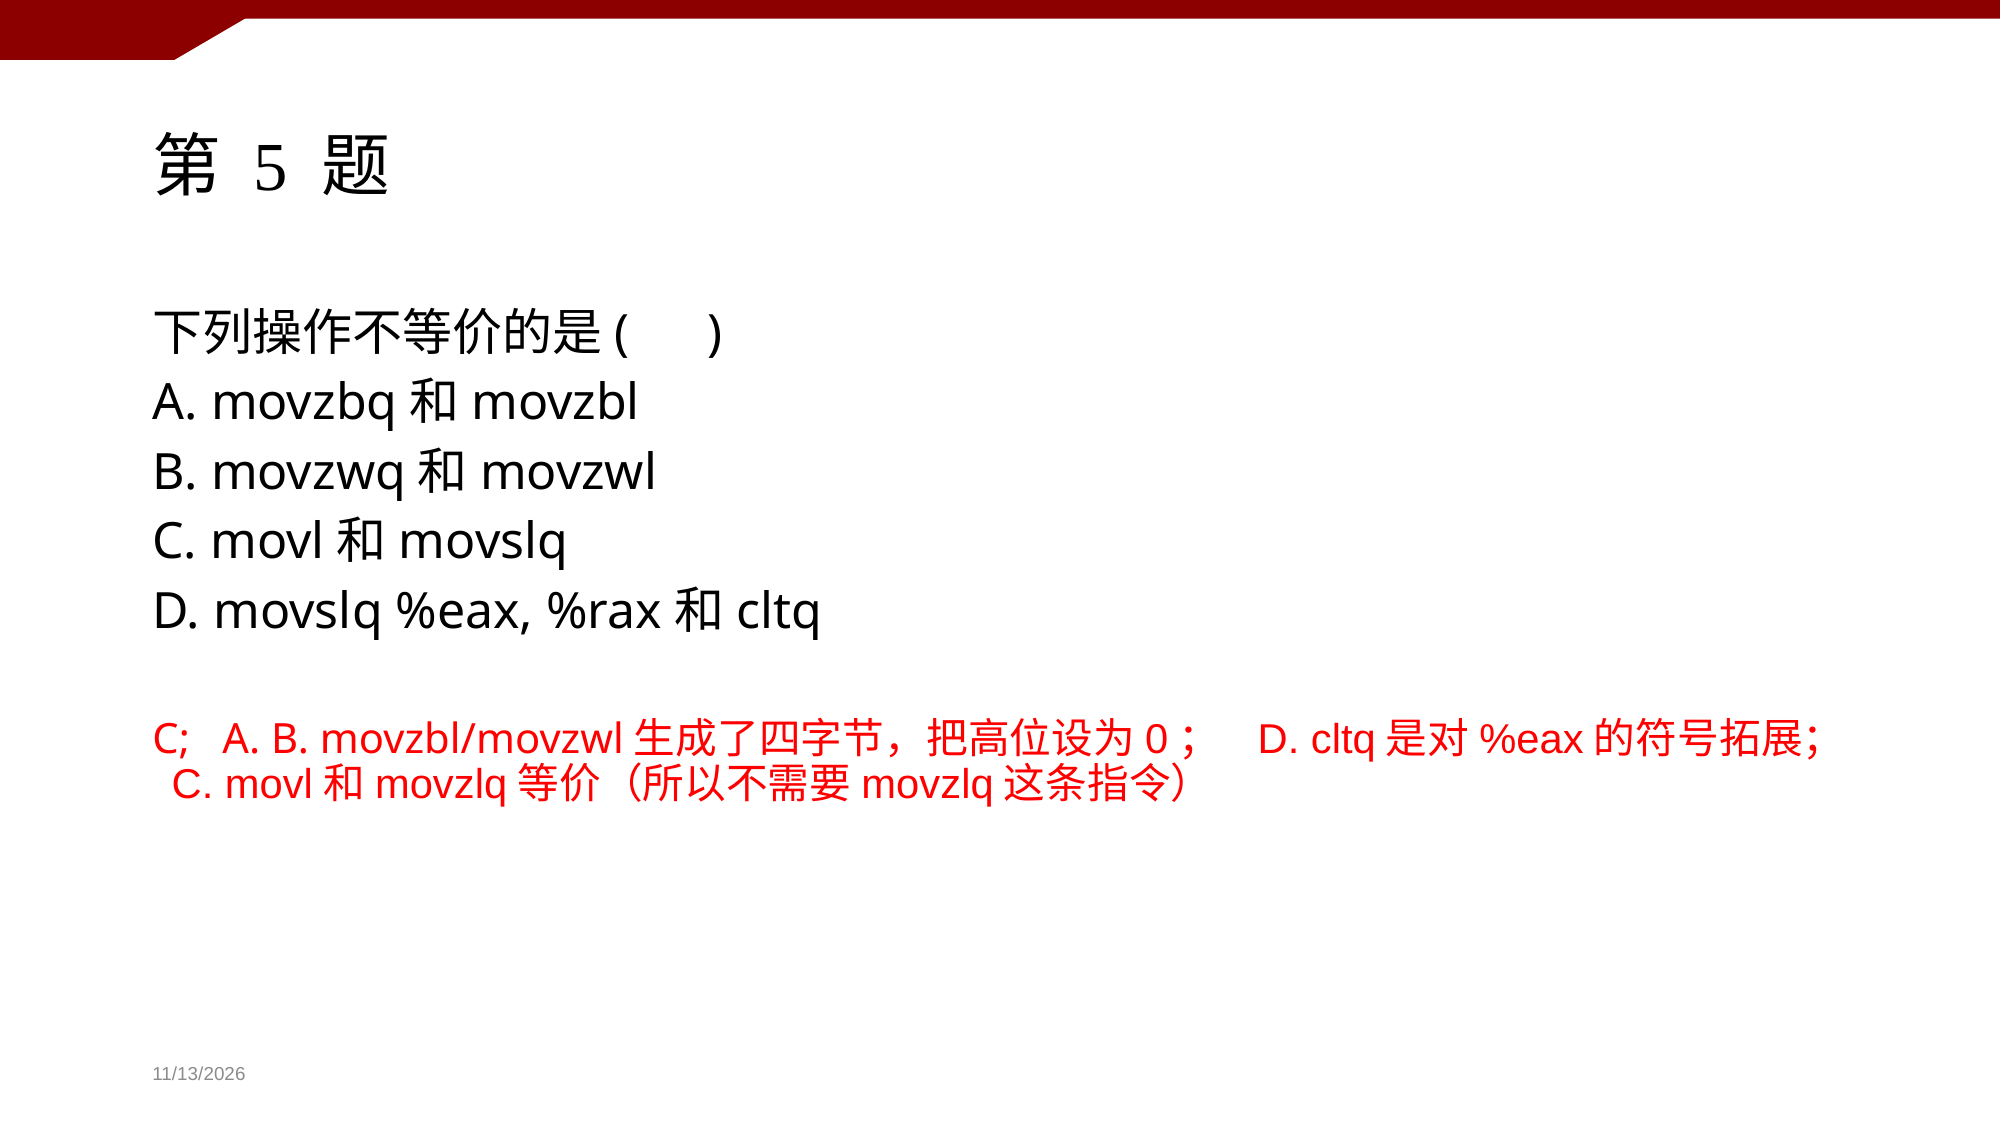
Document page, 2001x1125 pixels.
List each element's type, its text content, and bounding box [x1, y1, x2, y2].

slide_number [137, 1042, 588, 1103]
title 第 5 题 [137, 59, 1863, 278]
list 下列操作不等价的是( ) A. movzbq和movzbl B. movzwq和movzwl C. movl和movslq D. movslq %eax, %rax和cltq C; A. B. movzbl/movzwl生成了四字节，把高位设为0； D. cltq是对%eax的符号拓展； C. movl和movzlq等价（所以不需要movzlq这条指令） [137, 299, 1863, 1014]
